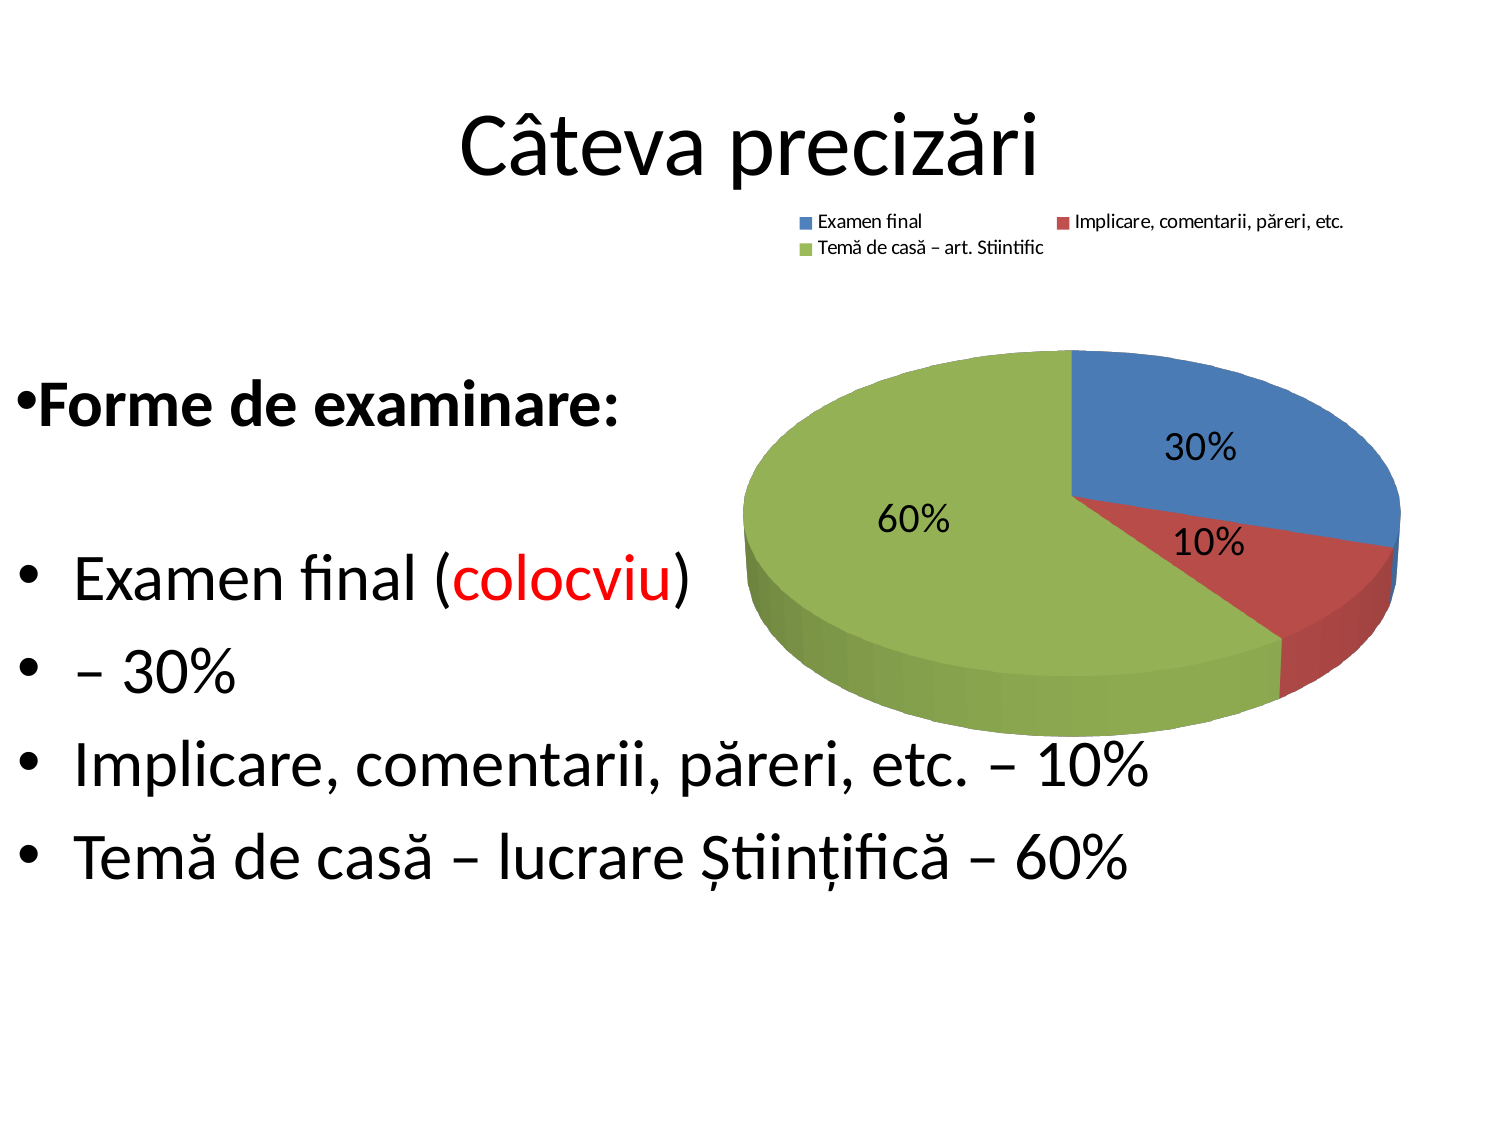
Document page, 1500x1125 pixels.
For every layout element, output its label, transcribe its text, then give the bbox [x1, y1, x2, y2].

title Câteva precizări [75, 45, 1425, 233]
list Forme de examinare: Examen final (colocviu) – 30% Implicare, comentarii, păreri, etc. – 10% Temă de casă – lucrare Științifică – 60% [0, 351, 1425, 1125]
chart [690, 196, 1453, 823]
